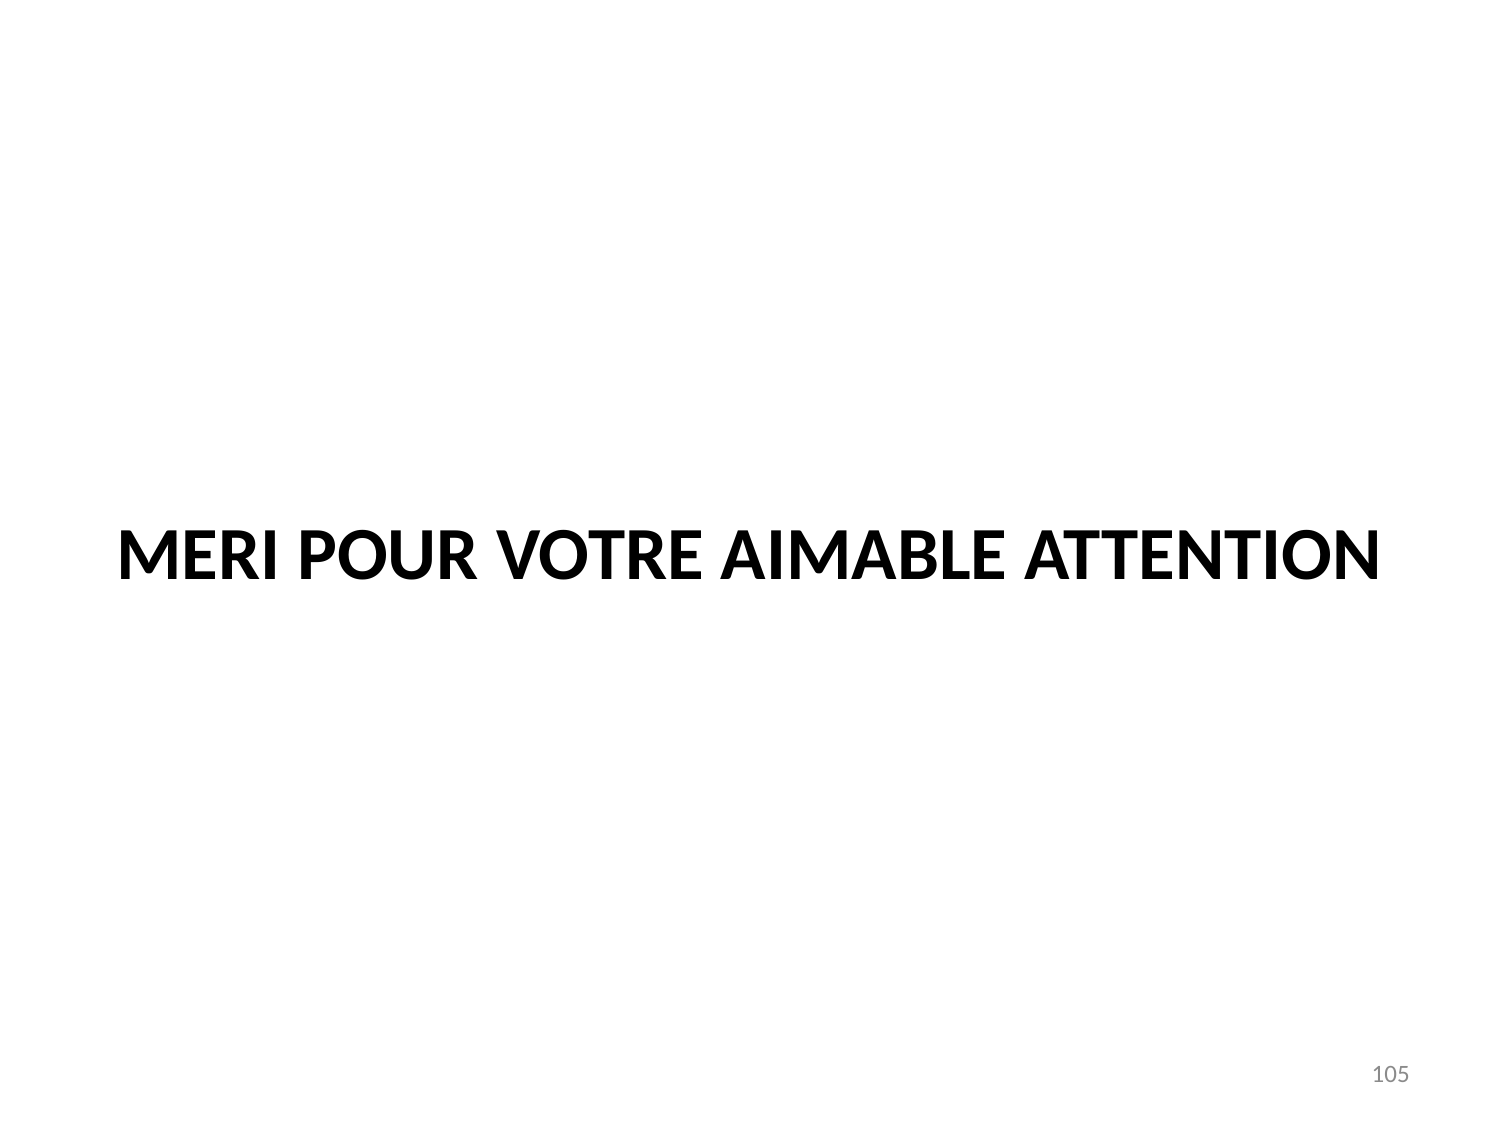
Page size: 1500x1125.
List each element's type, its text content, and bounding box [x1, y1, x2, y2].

slide_number 105 [1074, 1042, 1425, 1103]
title MERI POUR VOTRE AIMABLE ATTENTION [75, 456, 1425, 644]
